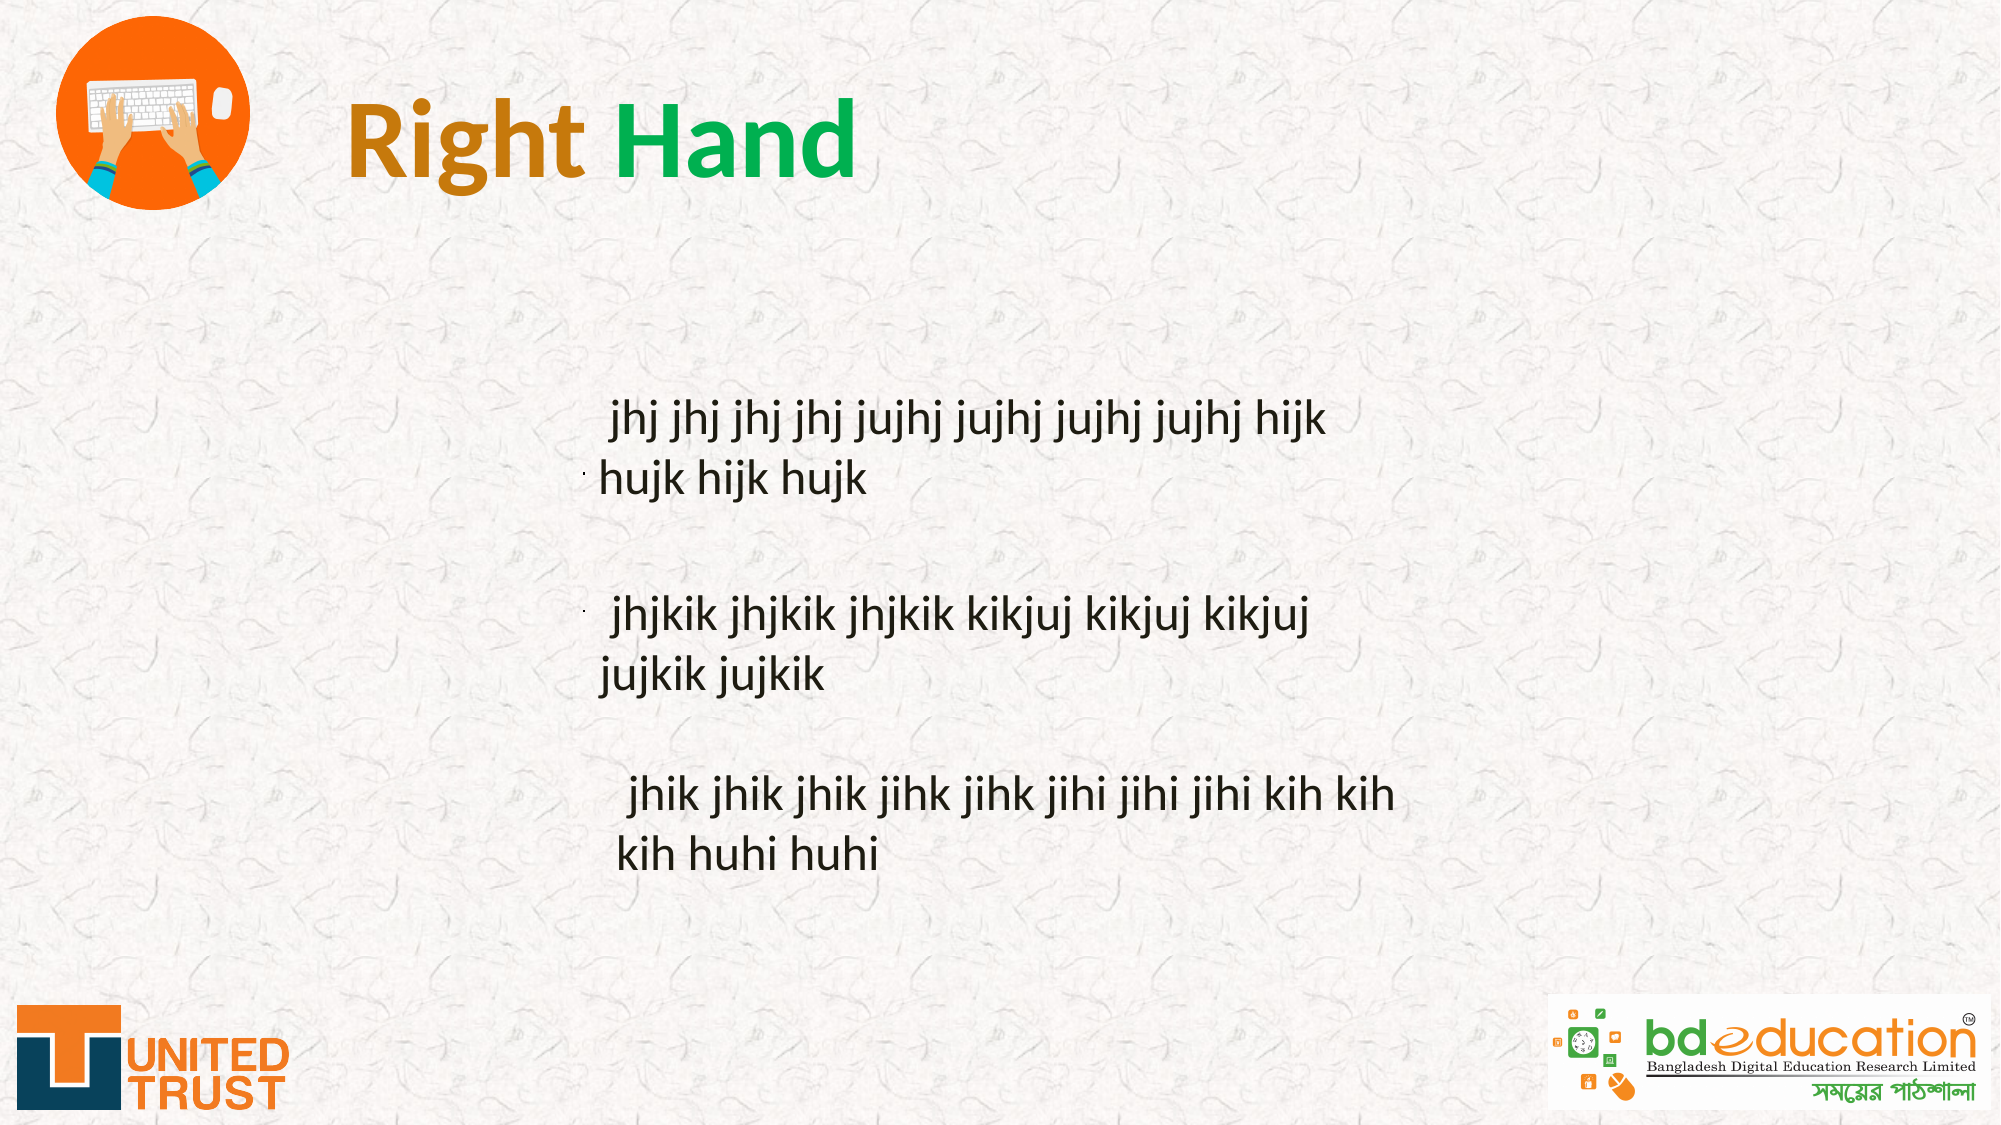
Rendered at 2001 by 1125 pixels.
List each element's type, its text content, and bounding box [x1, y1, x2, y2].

text_box Right Hand [305, 57, 2000, 208]
text_box jhjkik jhjkik jhjkik kikjuj kikjuj kikjuj jujkik jujkik [584, 512, 1419, 708]
text_box jhik jhik jhik jihk jihk jihi jihi jihi kih kih kih huhi huhi [601, 693, 1435, 888]
picture [0, 0, 2001, 1125]
text_box jhj jhj jhj jhj jujhj jujhj jujhj jujhj hijk hujk hijk hujk [583, 376, 1417, 512]
